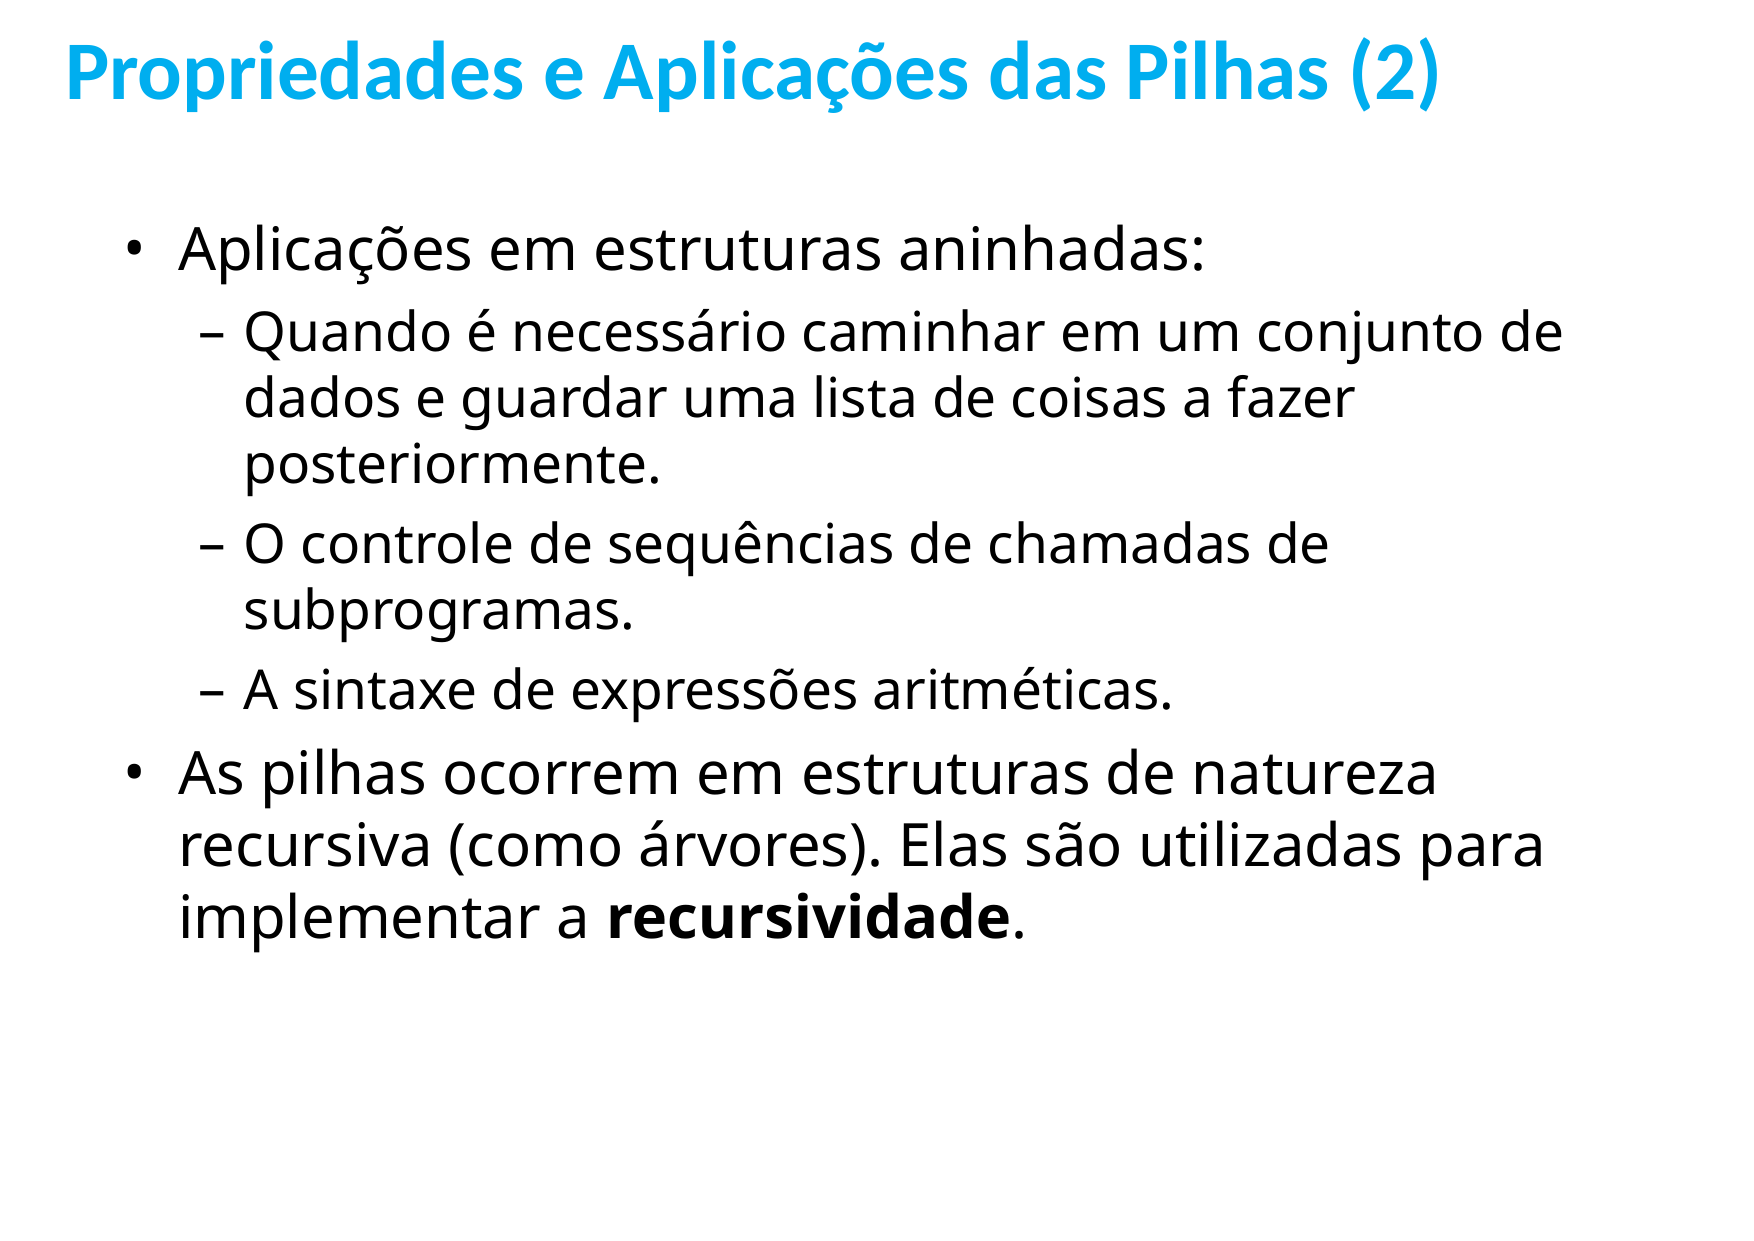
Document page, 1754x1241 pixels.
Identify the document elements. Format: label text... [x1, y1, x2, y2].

text_box Propriedades e Aplicações das Pilhas (2) [50, 15, 1509, 118]
text_box Aplicações em estruturas aninhadas: Quando é necessário caminhar em um conjunto de dados e guardar uma lista de coisas a fazer posteriormente. O controle de sequências de chamadas de subprogramas. A sintaxe de expressões aritméticas. As pilhas ocorrem em estruturas de natureza recursiva (como árvores). Elas são utilizadas para implementar a recursividade. [108, 203, 1672, 1168]
